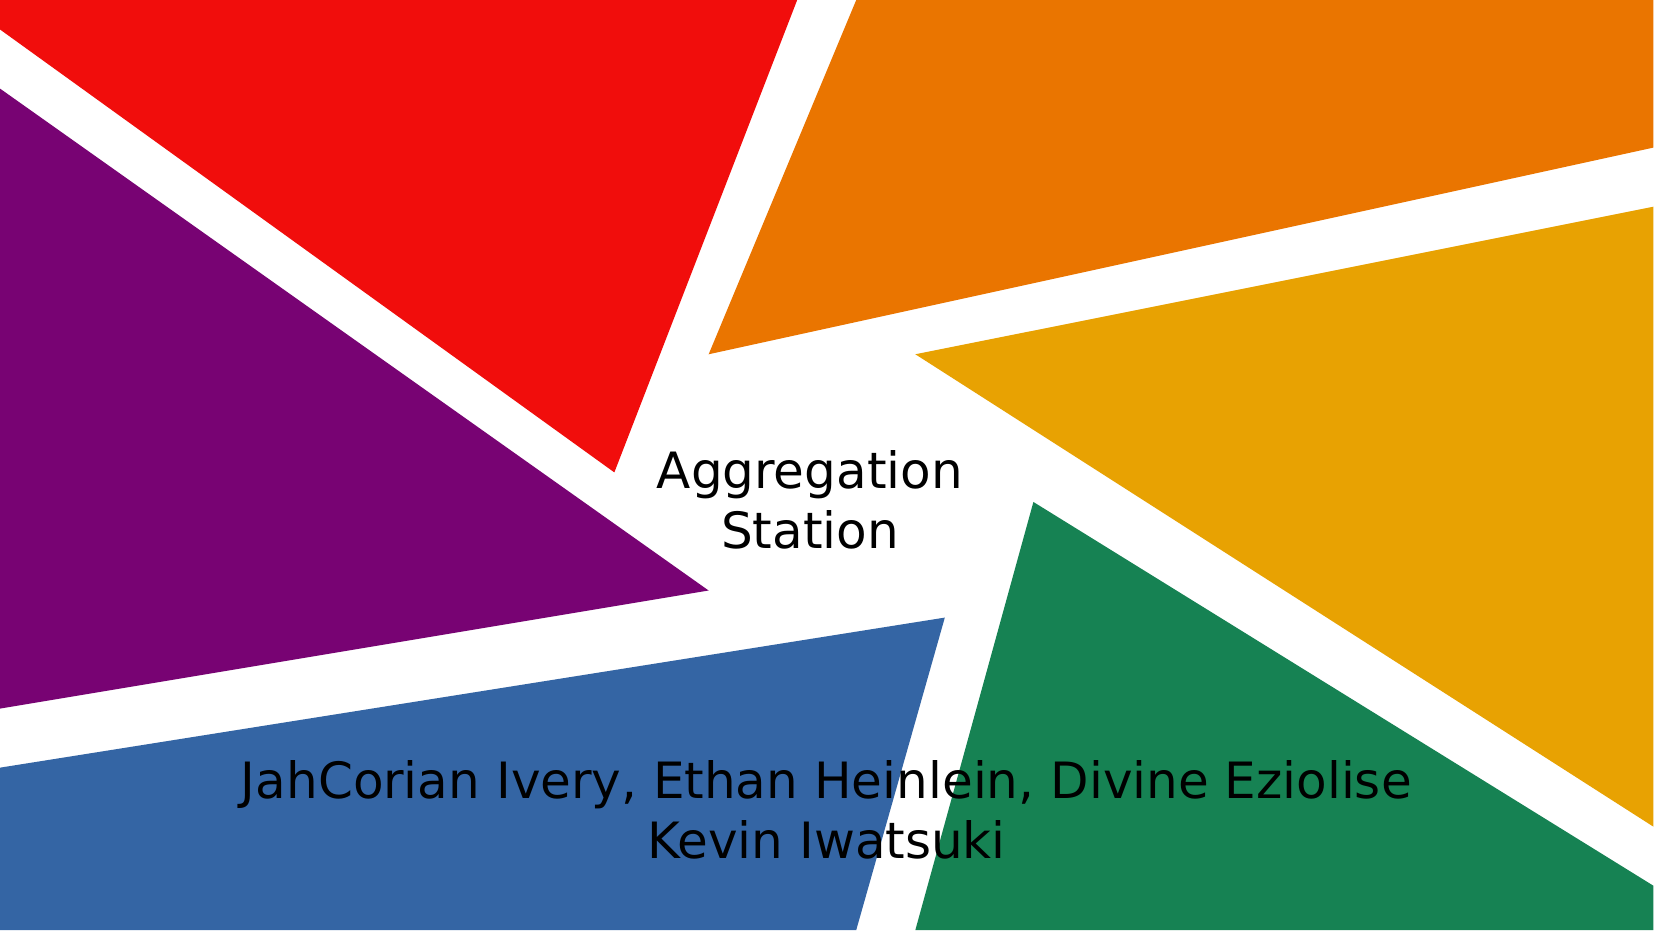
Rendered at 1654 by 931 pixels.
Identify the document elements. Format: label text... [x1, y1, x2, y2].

text_box JahCorian Ivery, Ethan Heinlein, Divine Eziolise Kevin Iwatsuki [0, 675, 1654, 931]
subtitle Aggregation Station [600, 346, 1021, 651]
